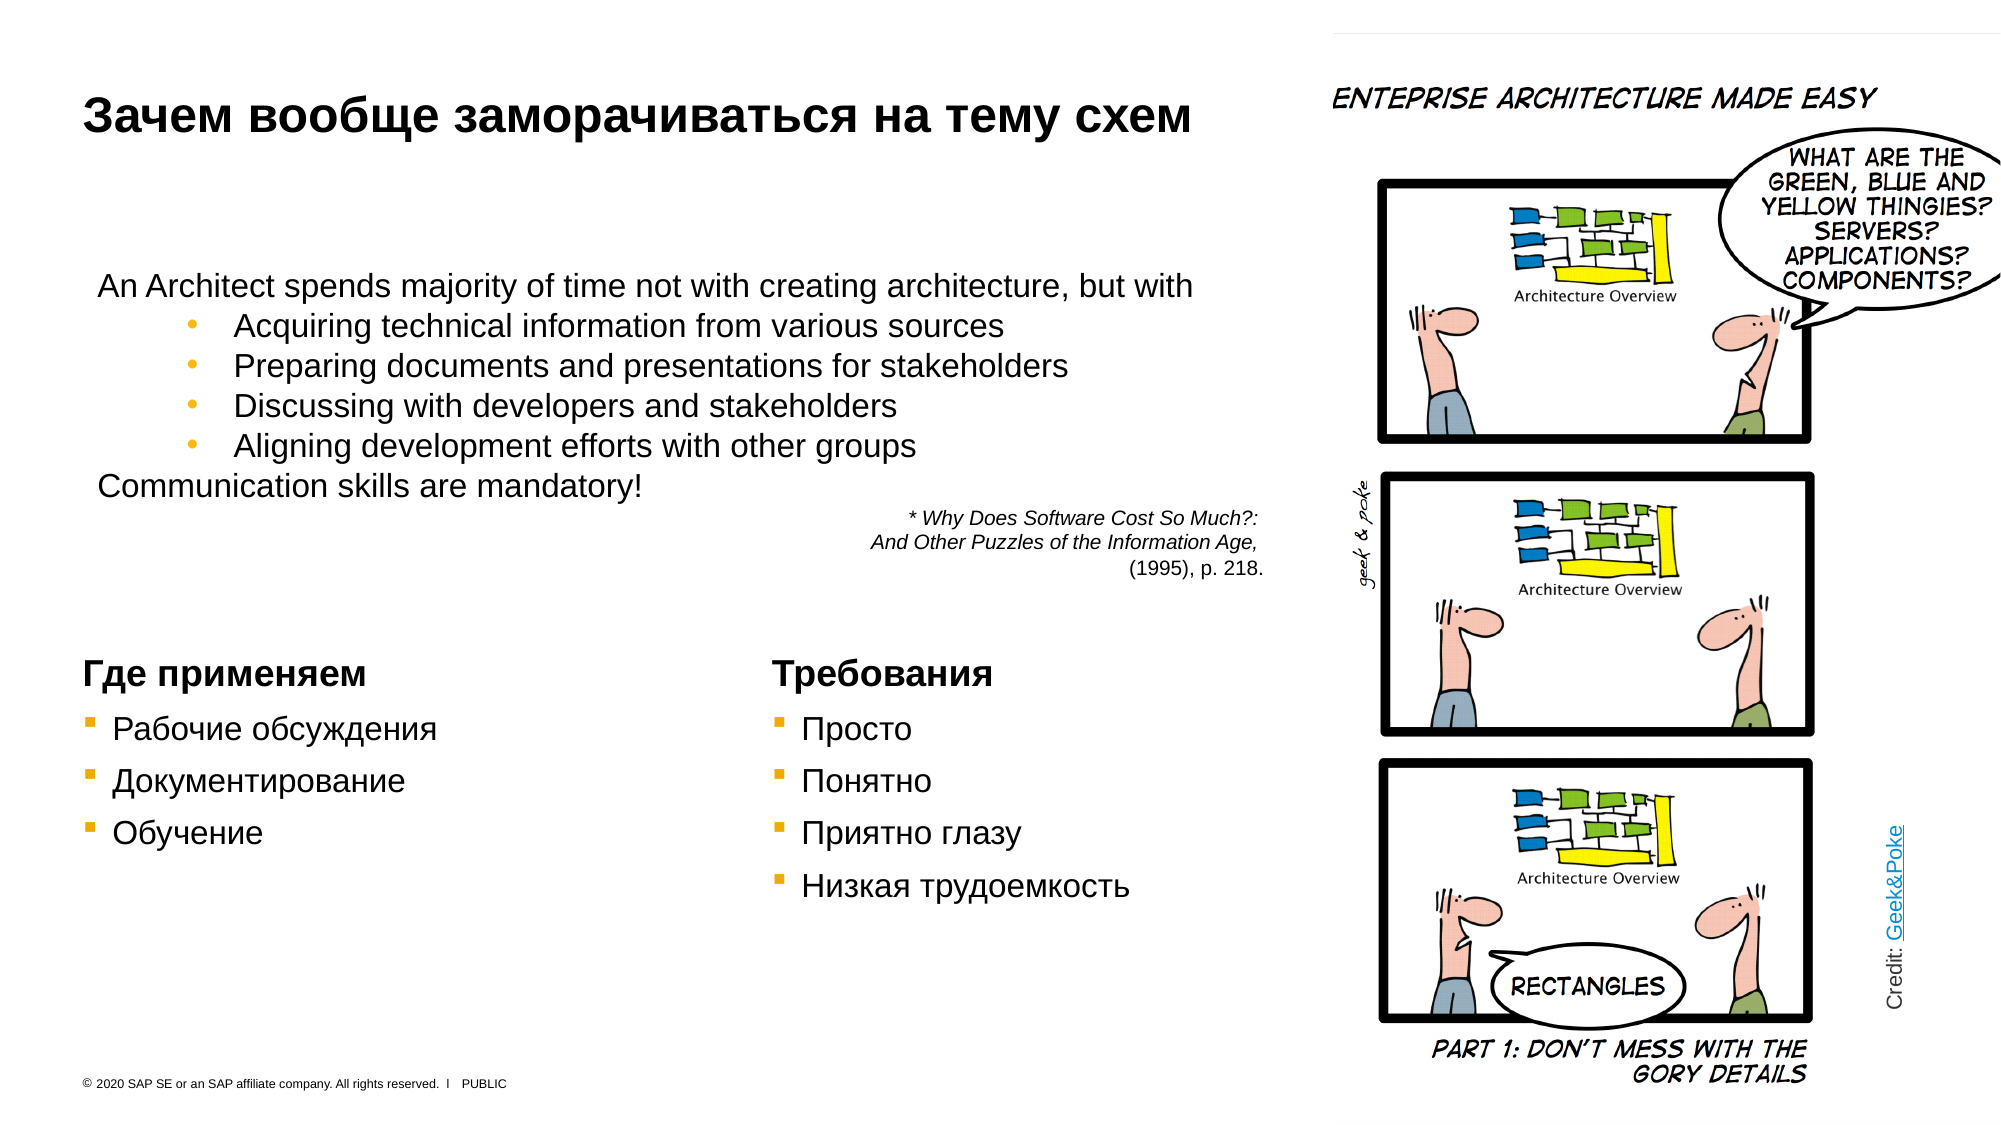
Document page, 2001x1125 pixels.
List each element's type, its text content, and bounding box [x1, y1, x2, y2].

picture [1332, 0, 2001, 1125]
title Зачем вообще заморачиваться на тему схем [82, 82, 1247, 144]
text_box Требования Просто Понятно Приятно глазу Низкая трудоемкость [771, 649, 1262, 1040]
text_box An Architect spends majority of time not with creating architecture, but with Acquiring technical information from various sources Preparing documents and presentations for stakeholders Discussing with developers and stakeholders Aligning development efforts with other groups Communication skills are mandatory! * Why Does Software Cost So Much?: And Other Puzzles of the Information Age, (1995), p. 218. [82, 257, 1279, 587]
list Где применяем Рабочие обсуждения Документирование Обучение [82, 649, 573, 1040]
